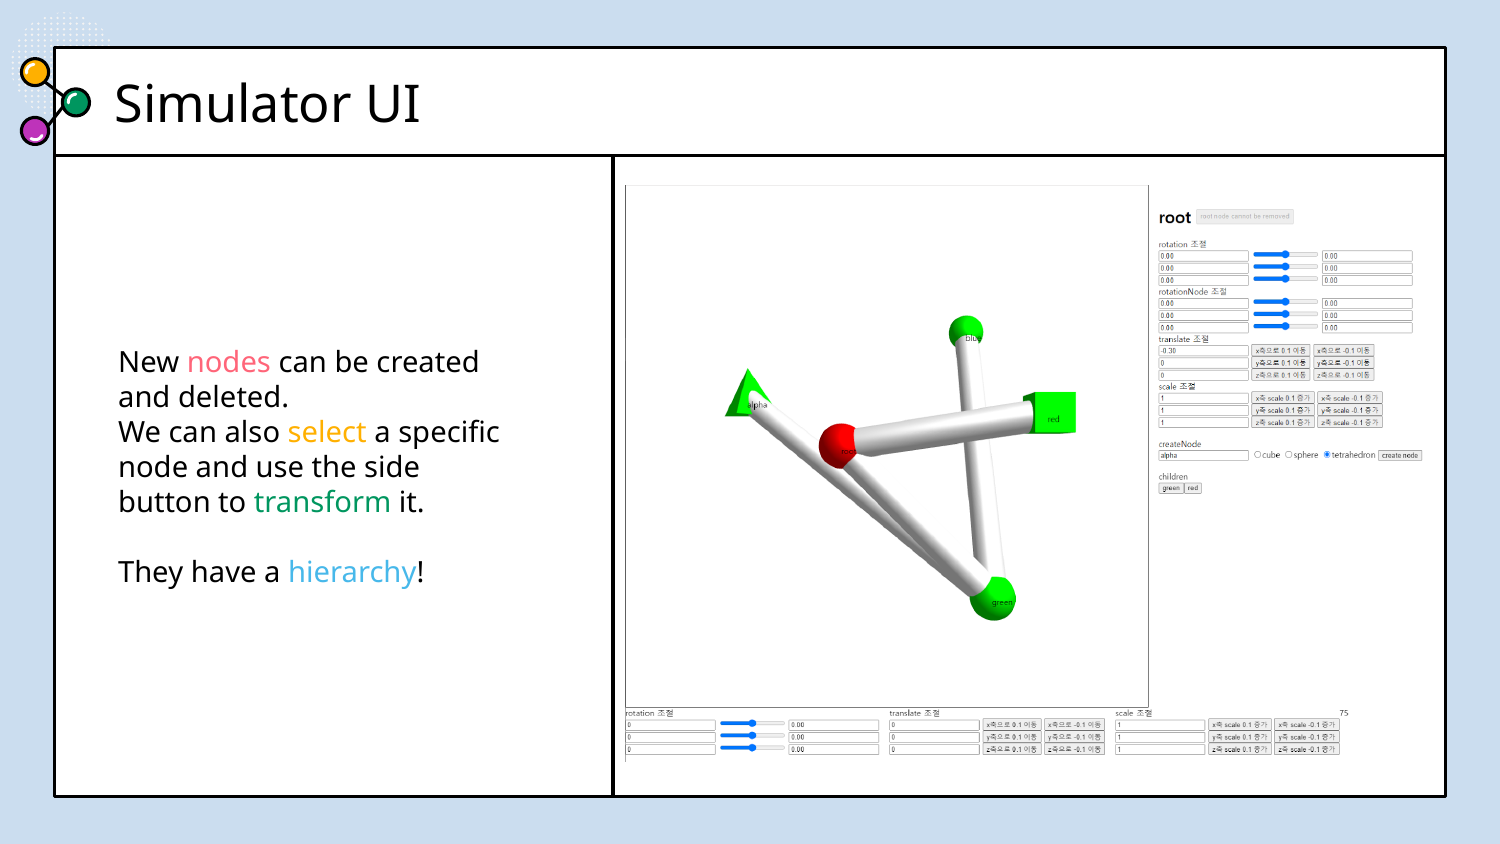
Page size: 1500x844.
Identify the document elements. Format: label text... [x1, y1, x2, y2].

picture [625, 185, 1433, 763]
text_box New nodes can be created and deleted. We can also select a specific node and use the side button to transform it. They have a hierarchy! [118, 168, 587, 779]
title Simulator UI [53, 46, 1447, 157]
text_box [16, 58, 95, 149]
